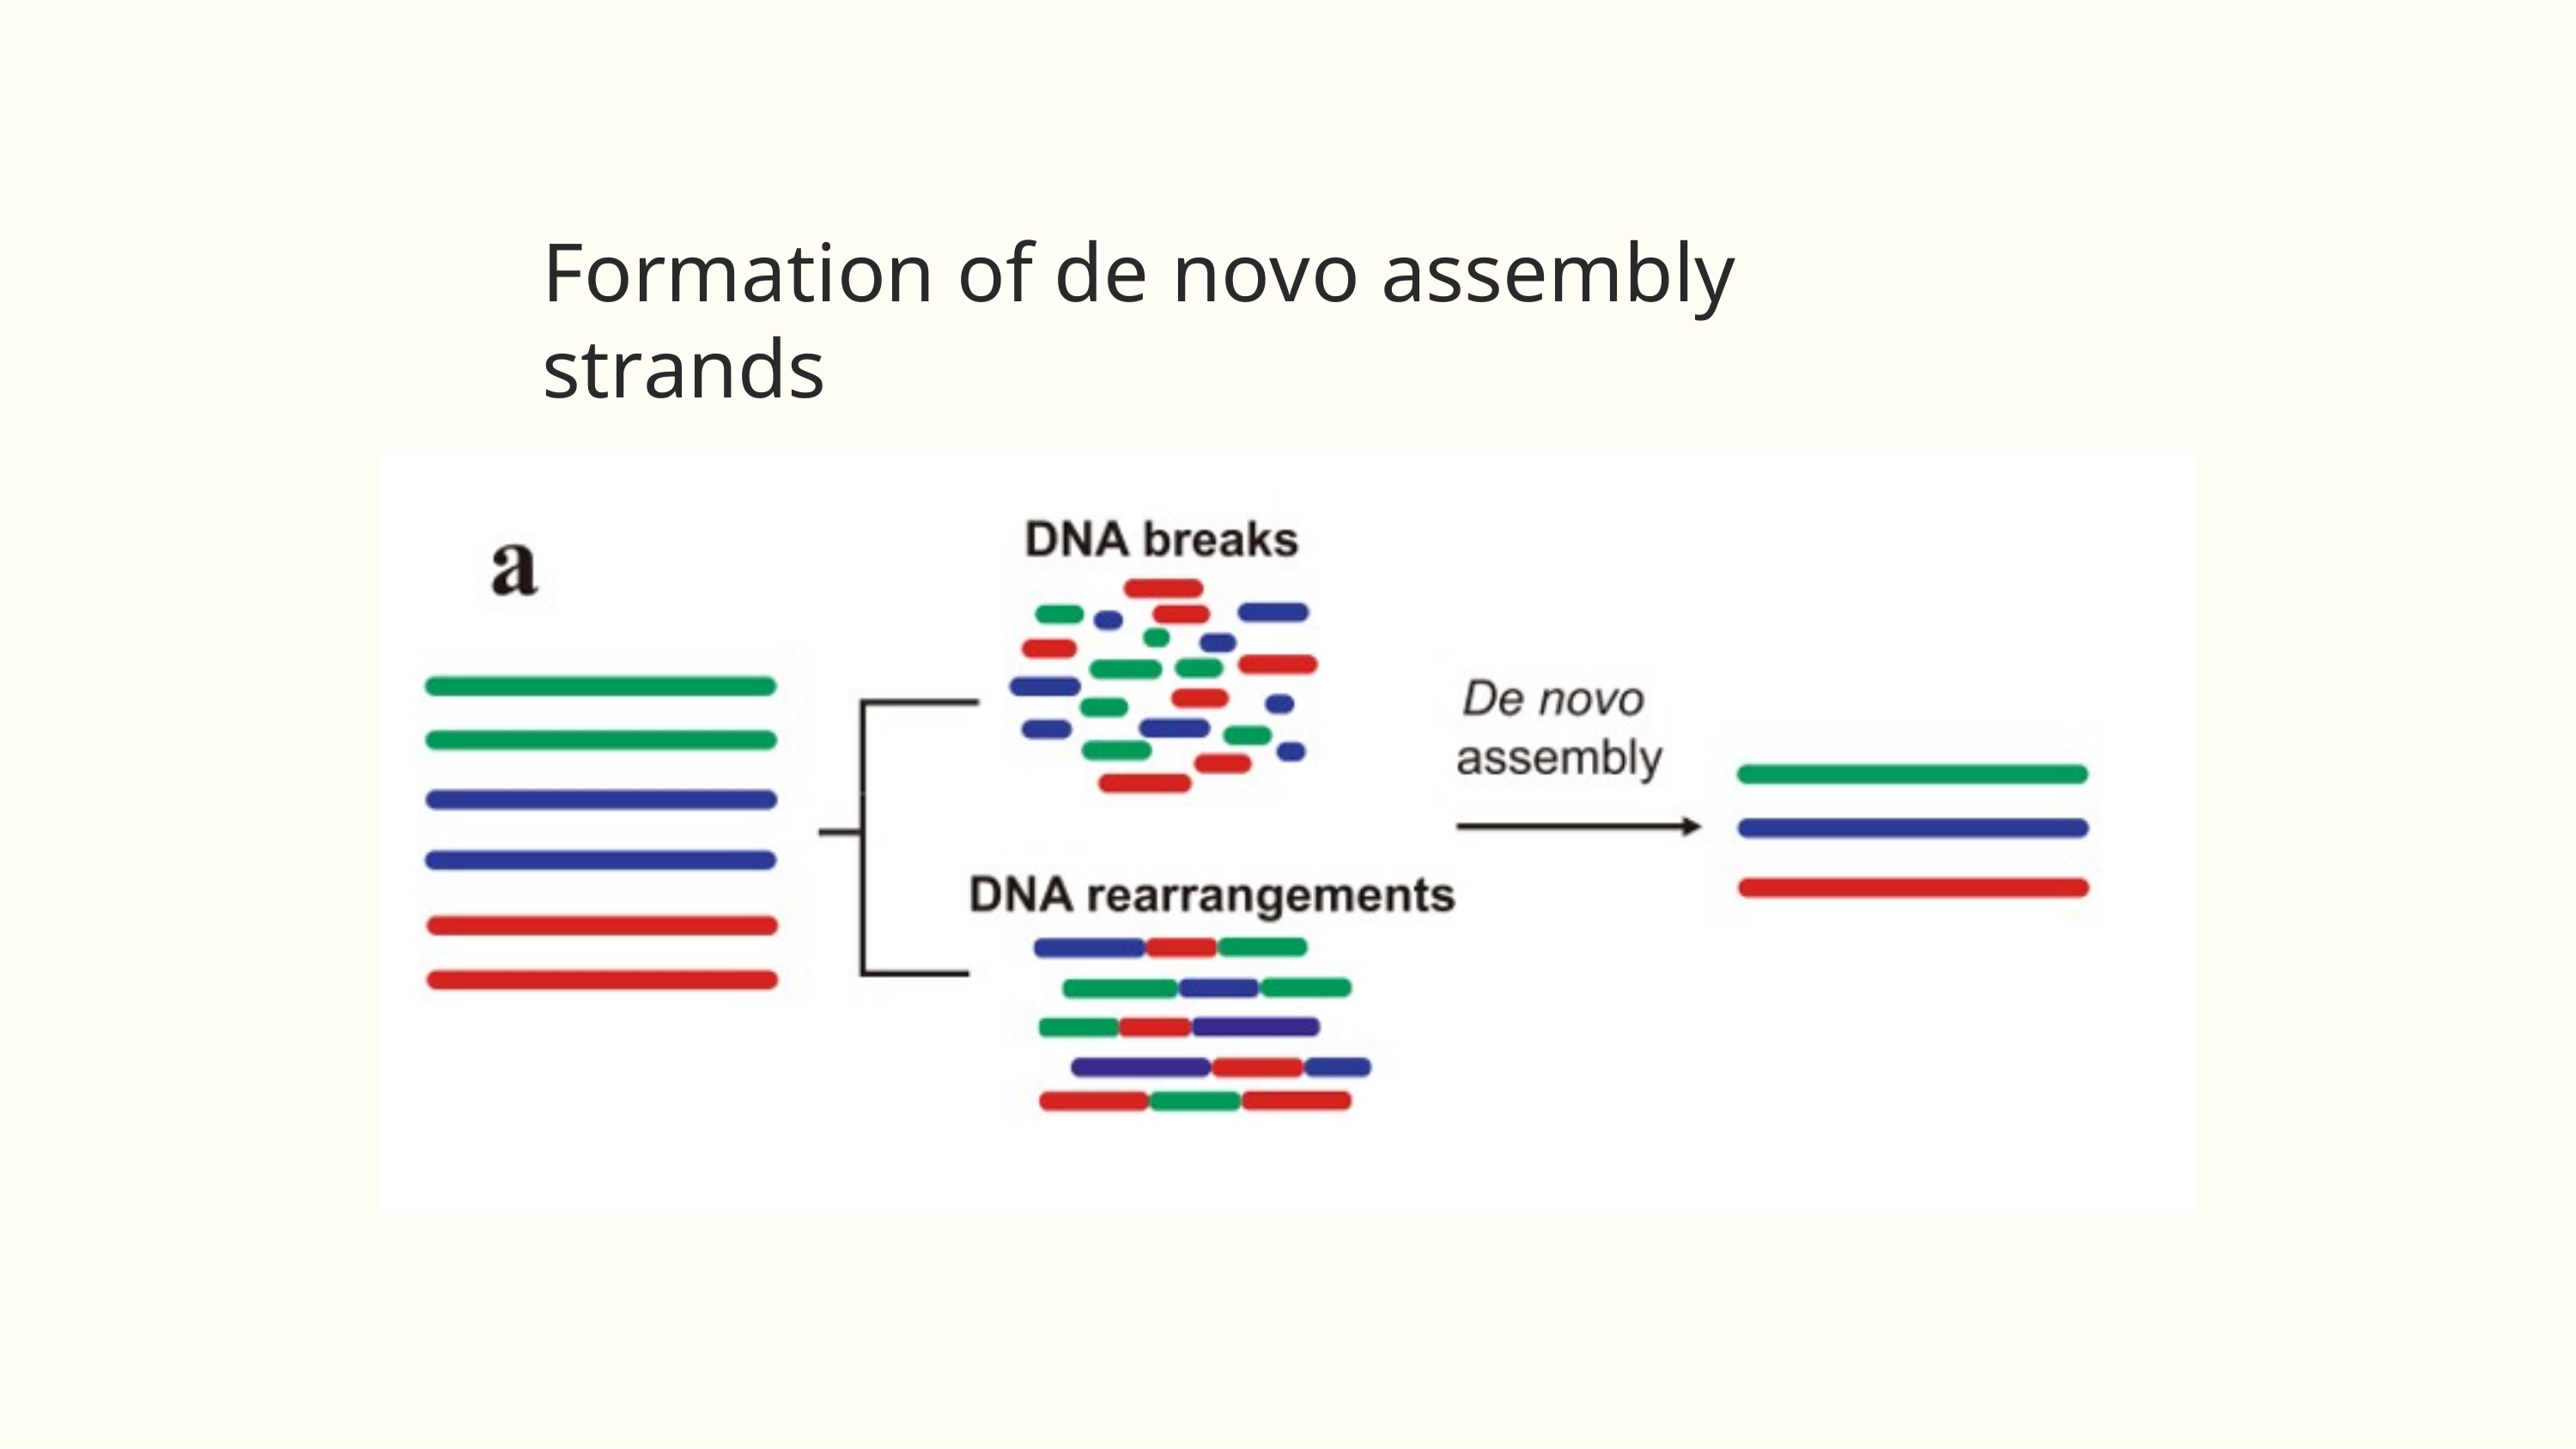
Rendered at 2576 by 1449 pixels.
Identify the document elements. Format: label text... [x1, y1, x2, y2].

title Formation of de novo assembly strands [540, 219, 2020, 452]
picture [380, 455, 2196, 1215]
